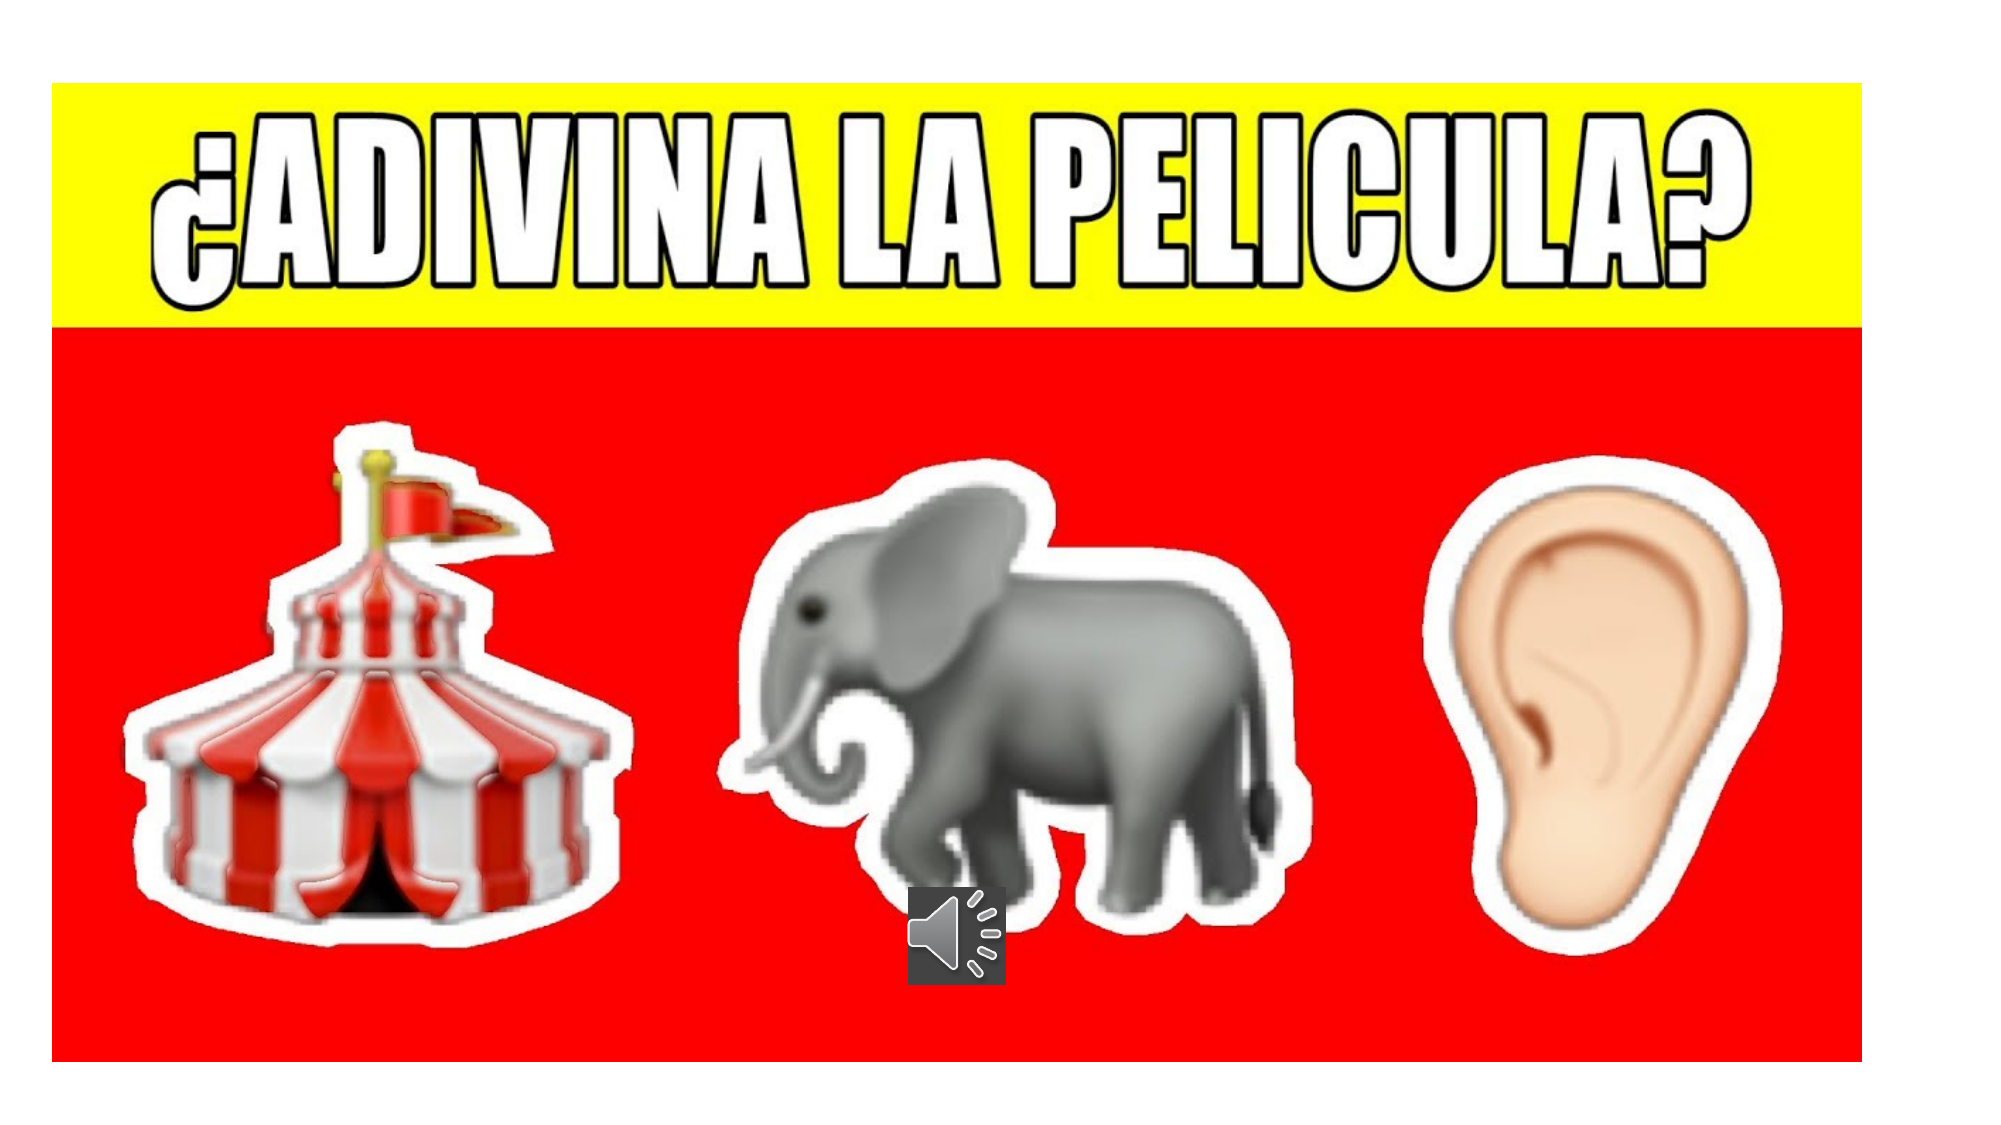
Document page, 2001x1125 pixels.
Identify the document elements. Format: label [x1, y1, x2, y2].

picture [52, 83, 1862, 1062]
